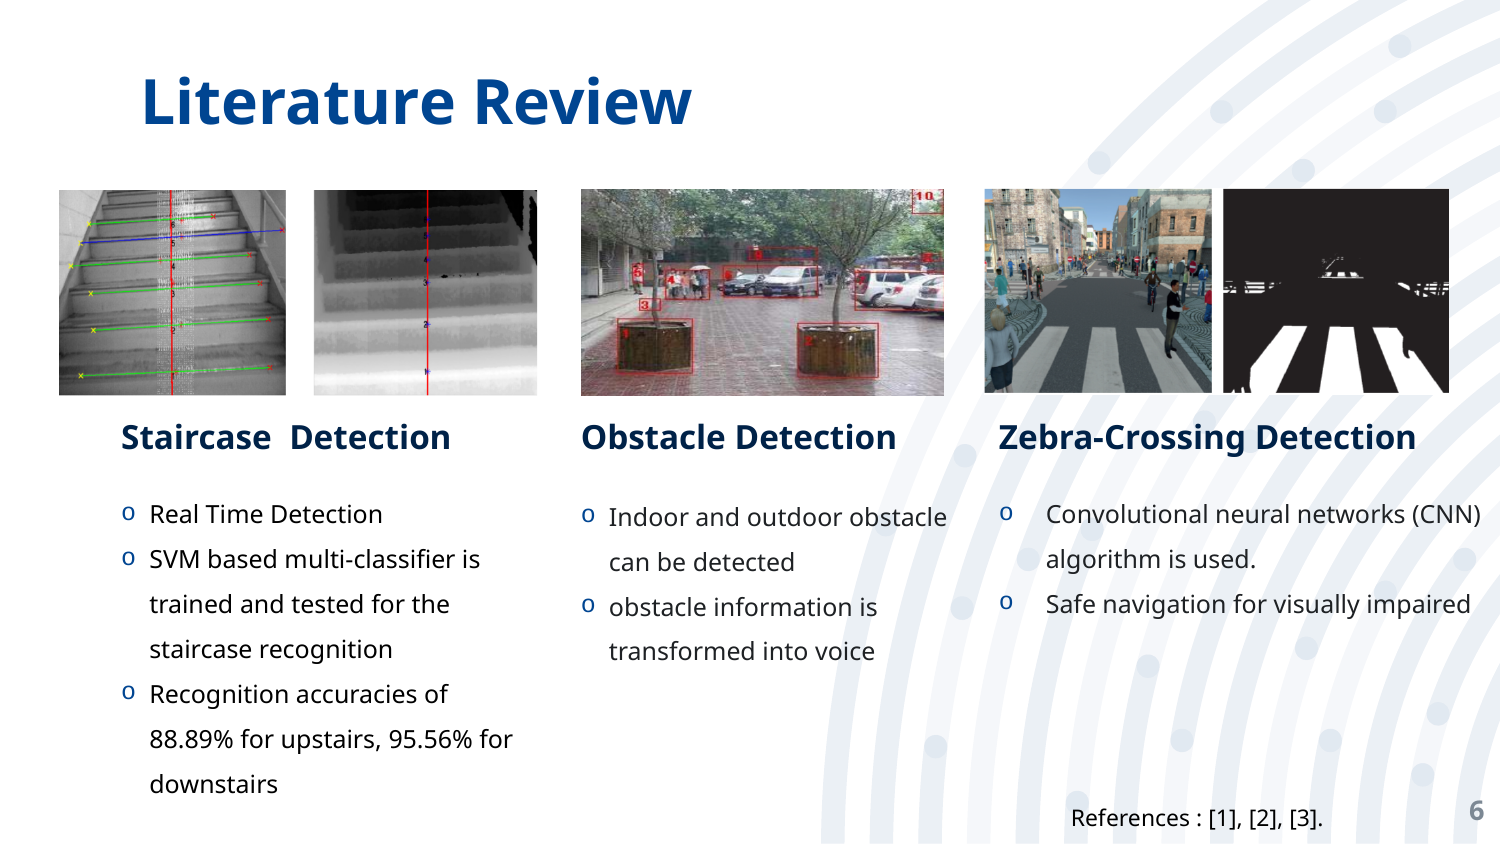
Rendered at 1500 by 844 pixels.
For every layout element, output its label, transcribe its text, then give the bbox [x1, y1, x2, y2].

picture [983, 187, 1450, 395]
picture [58, 190, 538, 398]
text_box Staircase Detection Real Time Detection SVM based multi-classifier is trained and tested for the staircase recognition Recognition accuracies of 88.89% for upstairs, 95.56% for downstairs [106, 409, 538, 806]
text_box Zebra-Crossing Detection Convolutional neural networks (CNN) algorithm is used. Safe navigation for visually impaired [984, 409, 1500, 626]
title Literature Review [140, 72, 1360, 138]
slide_number 6 [1394, 779, 1485, 844]
text_box Obstacle Detection Indoor and outdoor obstacle can be detected obstacle information is transformed into voice [566, 409, 973, 674]
picture [581, 188, 944, 396]
text_box References : [1], [2], [3]. [1056, 796, 1429, 839]
